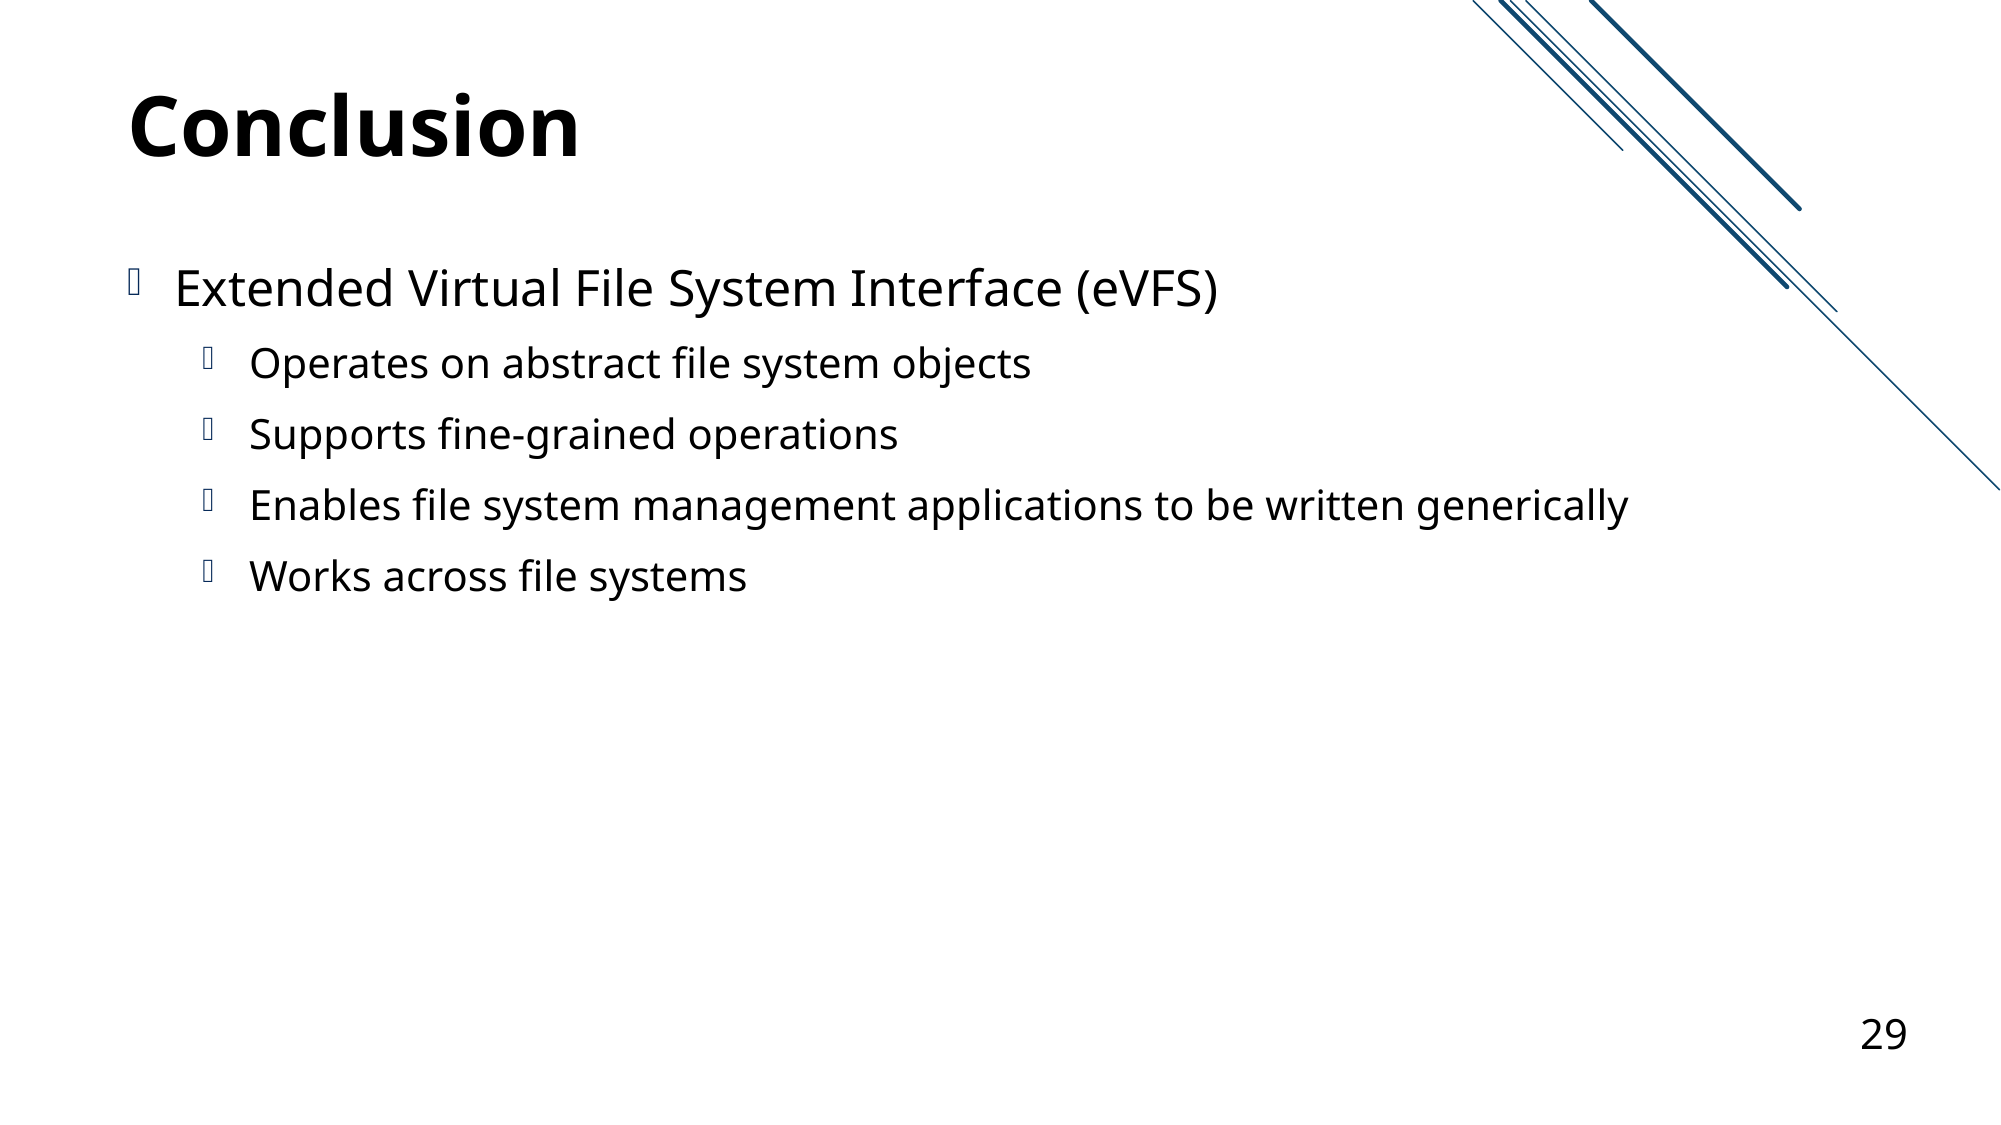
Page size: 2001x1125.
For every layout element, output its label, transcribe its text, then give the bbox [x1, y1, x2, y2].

slide_number 29 [1799, 992, 1924, 1073]
list Extended Virtual File System Interface (eVFS) Operates on abstract file system objects Supports fine-grained operations Enables file system management applications to be written generically Works across file systems [112, 248, 1800, 1013]
title Conclusion [112, 0, 1800, 248]
